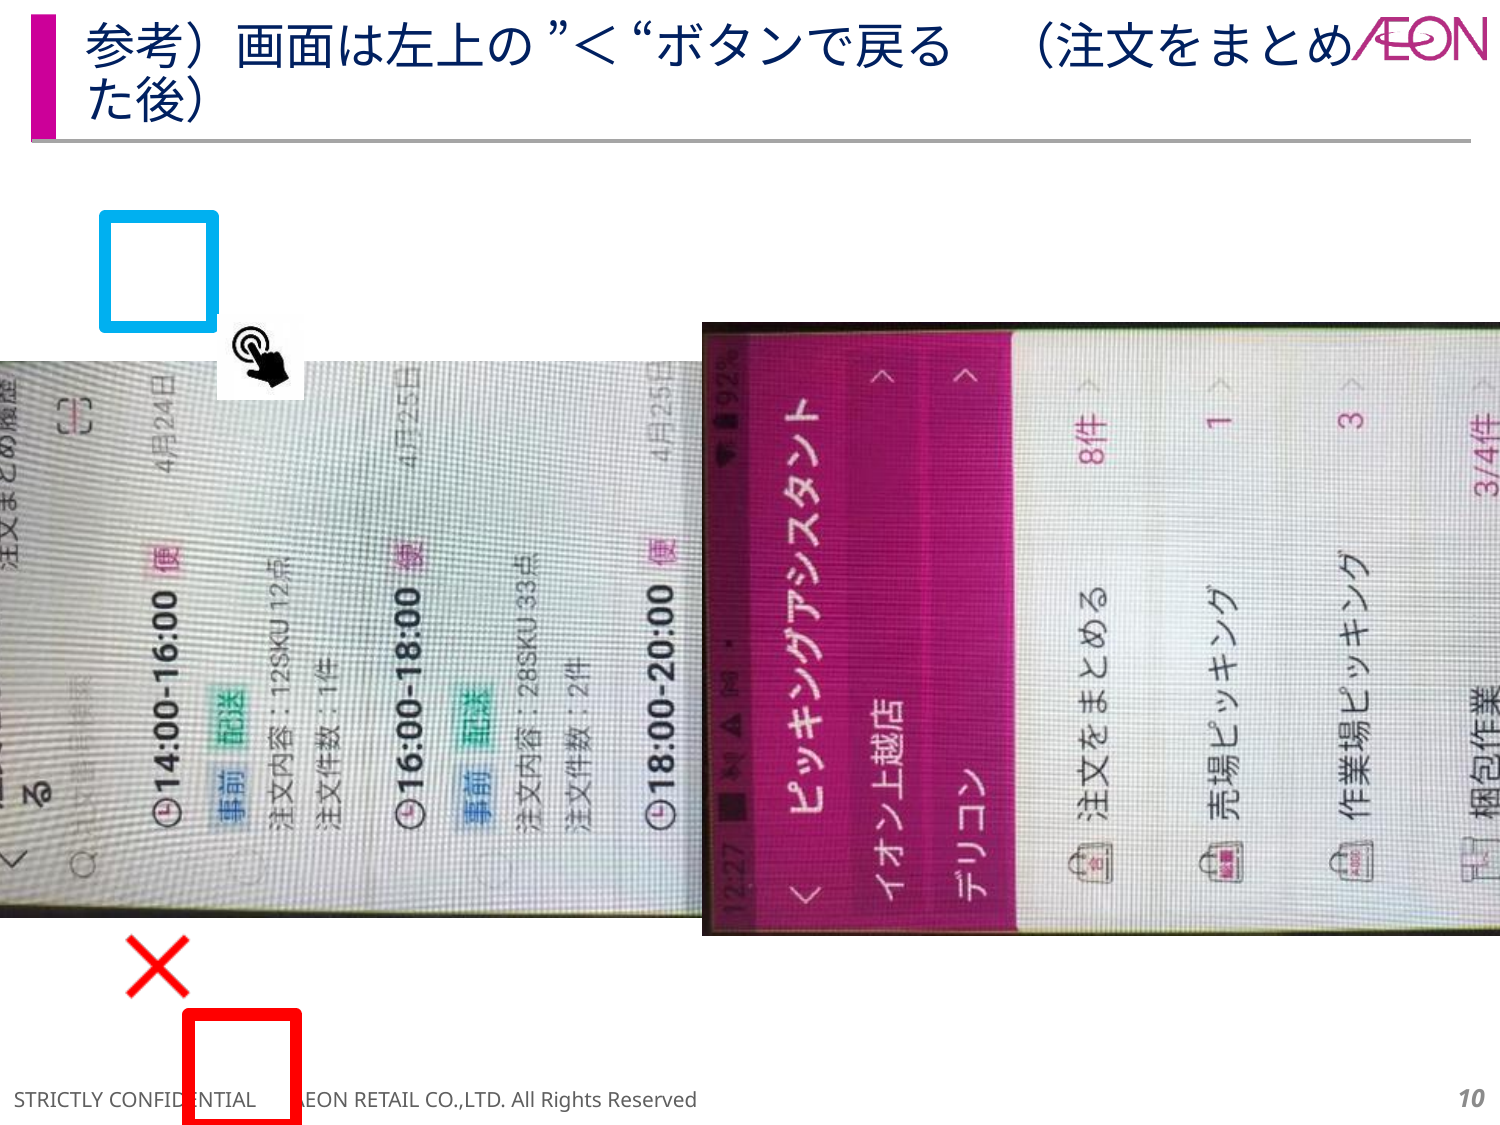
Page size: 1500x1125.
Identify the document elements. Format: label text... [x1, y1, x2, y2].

picture [1349, 0, 1489, 77]
picture [0, 314, 1500, 1099]
text_box [188, 1014, 297, 1125]
slide_number 10 [1101, 1086, 1500, 1112]
text_box 参考）画面は左上の ”＜ “ボタンで戻る （注文をまとめた後） [70, 12, 1388, 138]
text_box [104, 216, 213, 327]
